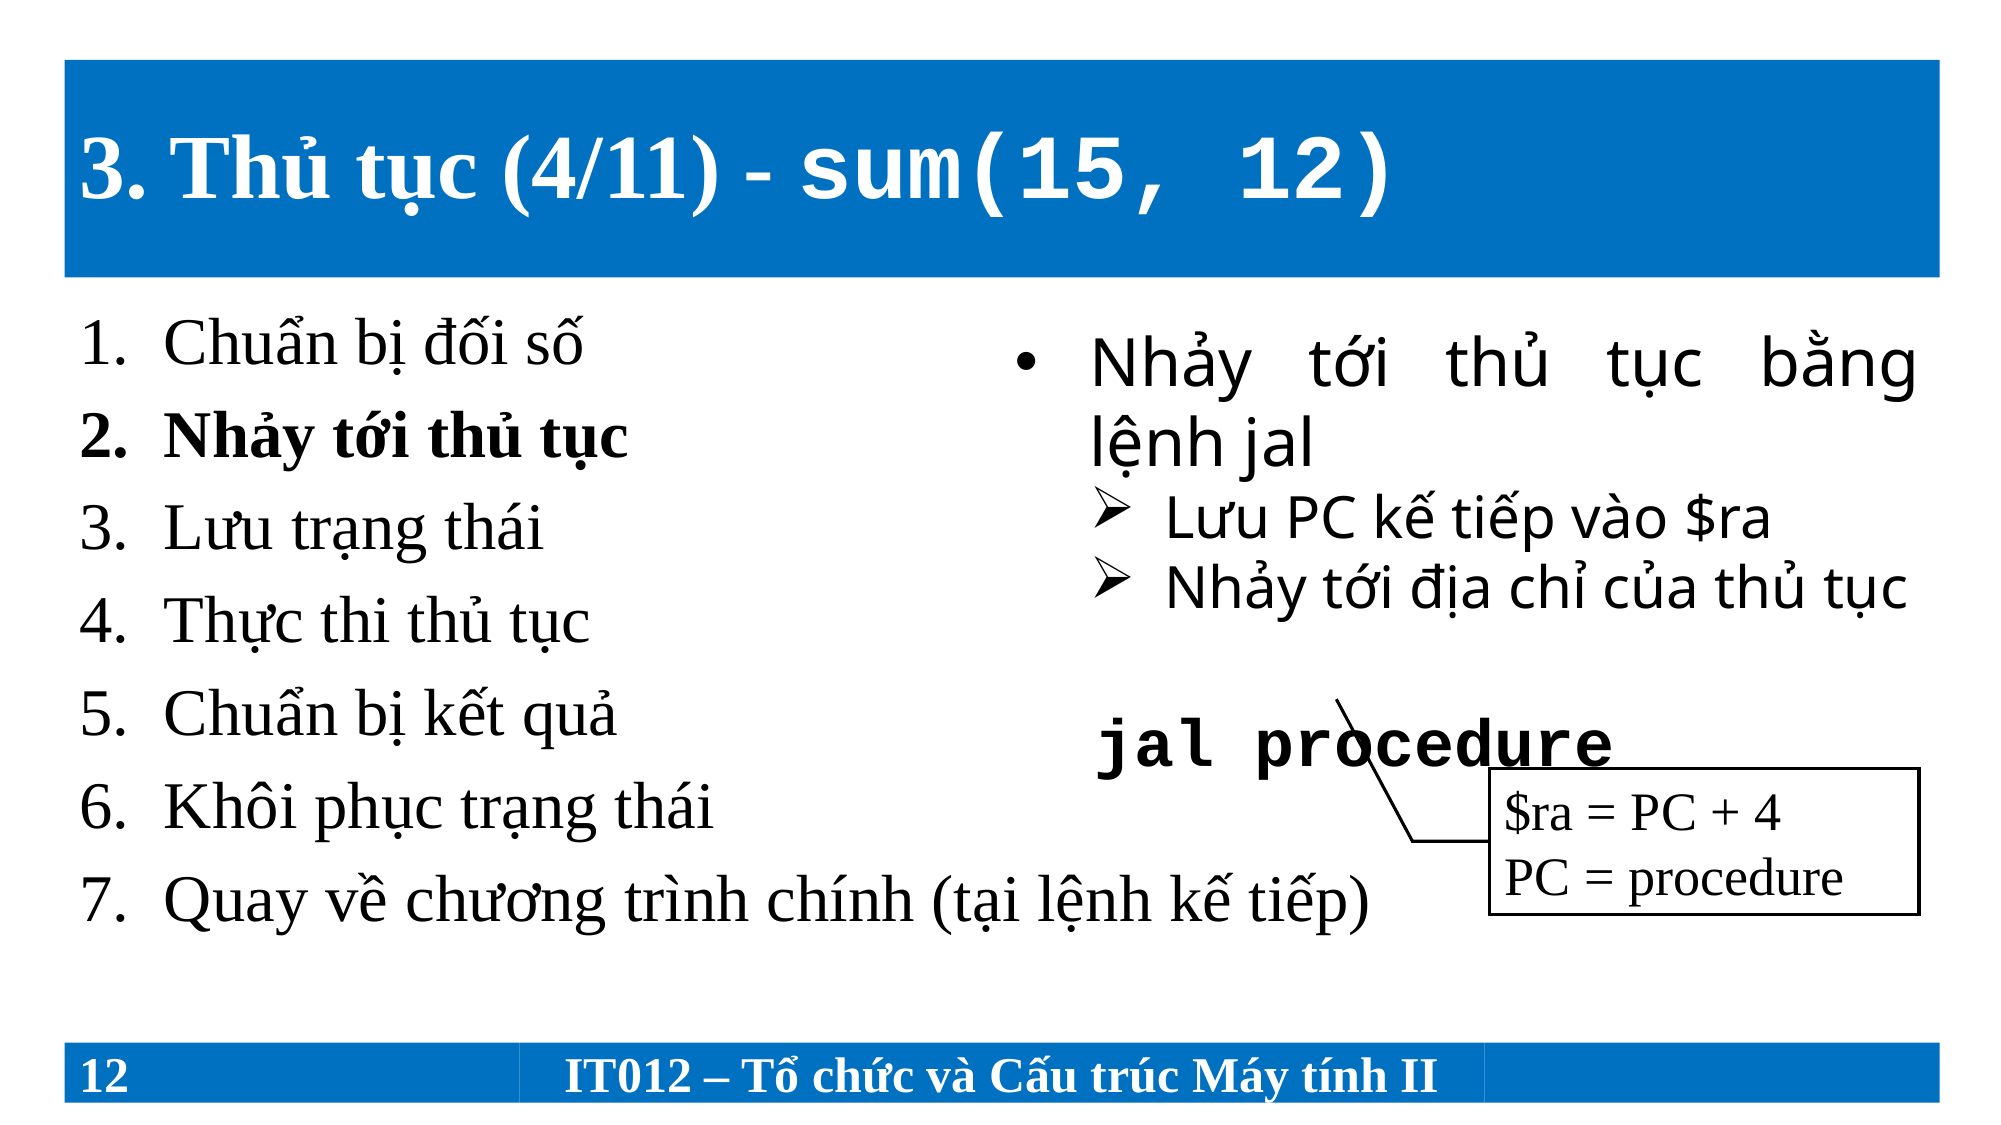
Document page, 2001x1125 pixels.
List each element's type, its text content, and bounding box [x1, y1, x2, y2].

title 3. Thủ tục (4/11) - sum(15, 12) [64, 59, 1940, 278]
text_box $ra = PC + 4 PC = procedure [1335, 698, 1920, 916]
text_box Nhảy tới thủ tục bằng lệnh jal Lưu PC kế tiếp vào $ra Nhảy tới địa chỉ của thủ tục jal procedure [999, 312, 1936, 1027]
list Chuẩn bị đối số Nhảy tới thủ tục Lưu trạng thái Thực thi thủ tục Chuẩn bị kết quả Khôi phục trạng thái Quay về chương trình chính (tại lệnh kế tiếp) [64, 299, 1940, 1014]
slide_number 12 [64, 1042, 520, 1103]
